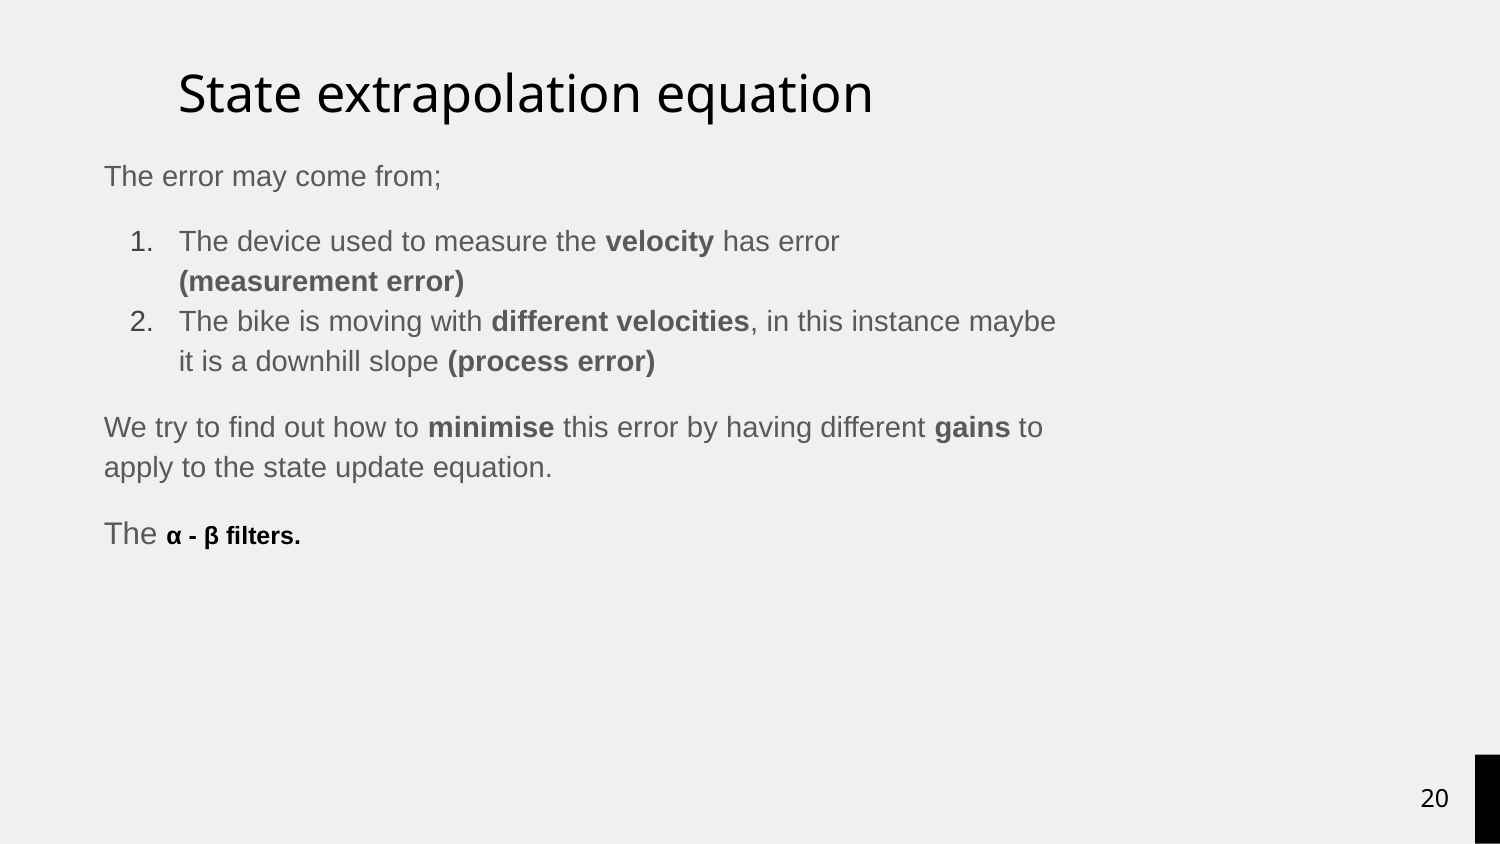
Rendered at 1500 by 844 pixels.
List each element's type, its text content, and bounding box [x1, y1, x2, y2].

list The error may come from; The device used to measure the velocity has error (measurement error) The bike is moving with different velocities, in this instance maybe it is a downhill slope (process error) We try to find out how to minimise this error by having different gains to apply to the state update equation. The α - β filters. [88, 142, 1074, 589]
slide_number ‹#› [1389, 766, 1480, 832]
title State extrapolation equation [56, 60, 891, 122]
